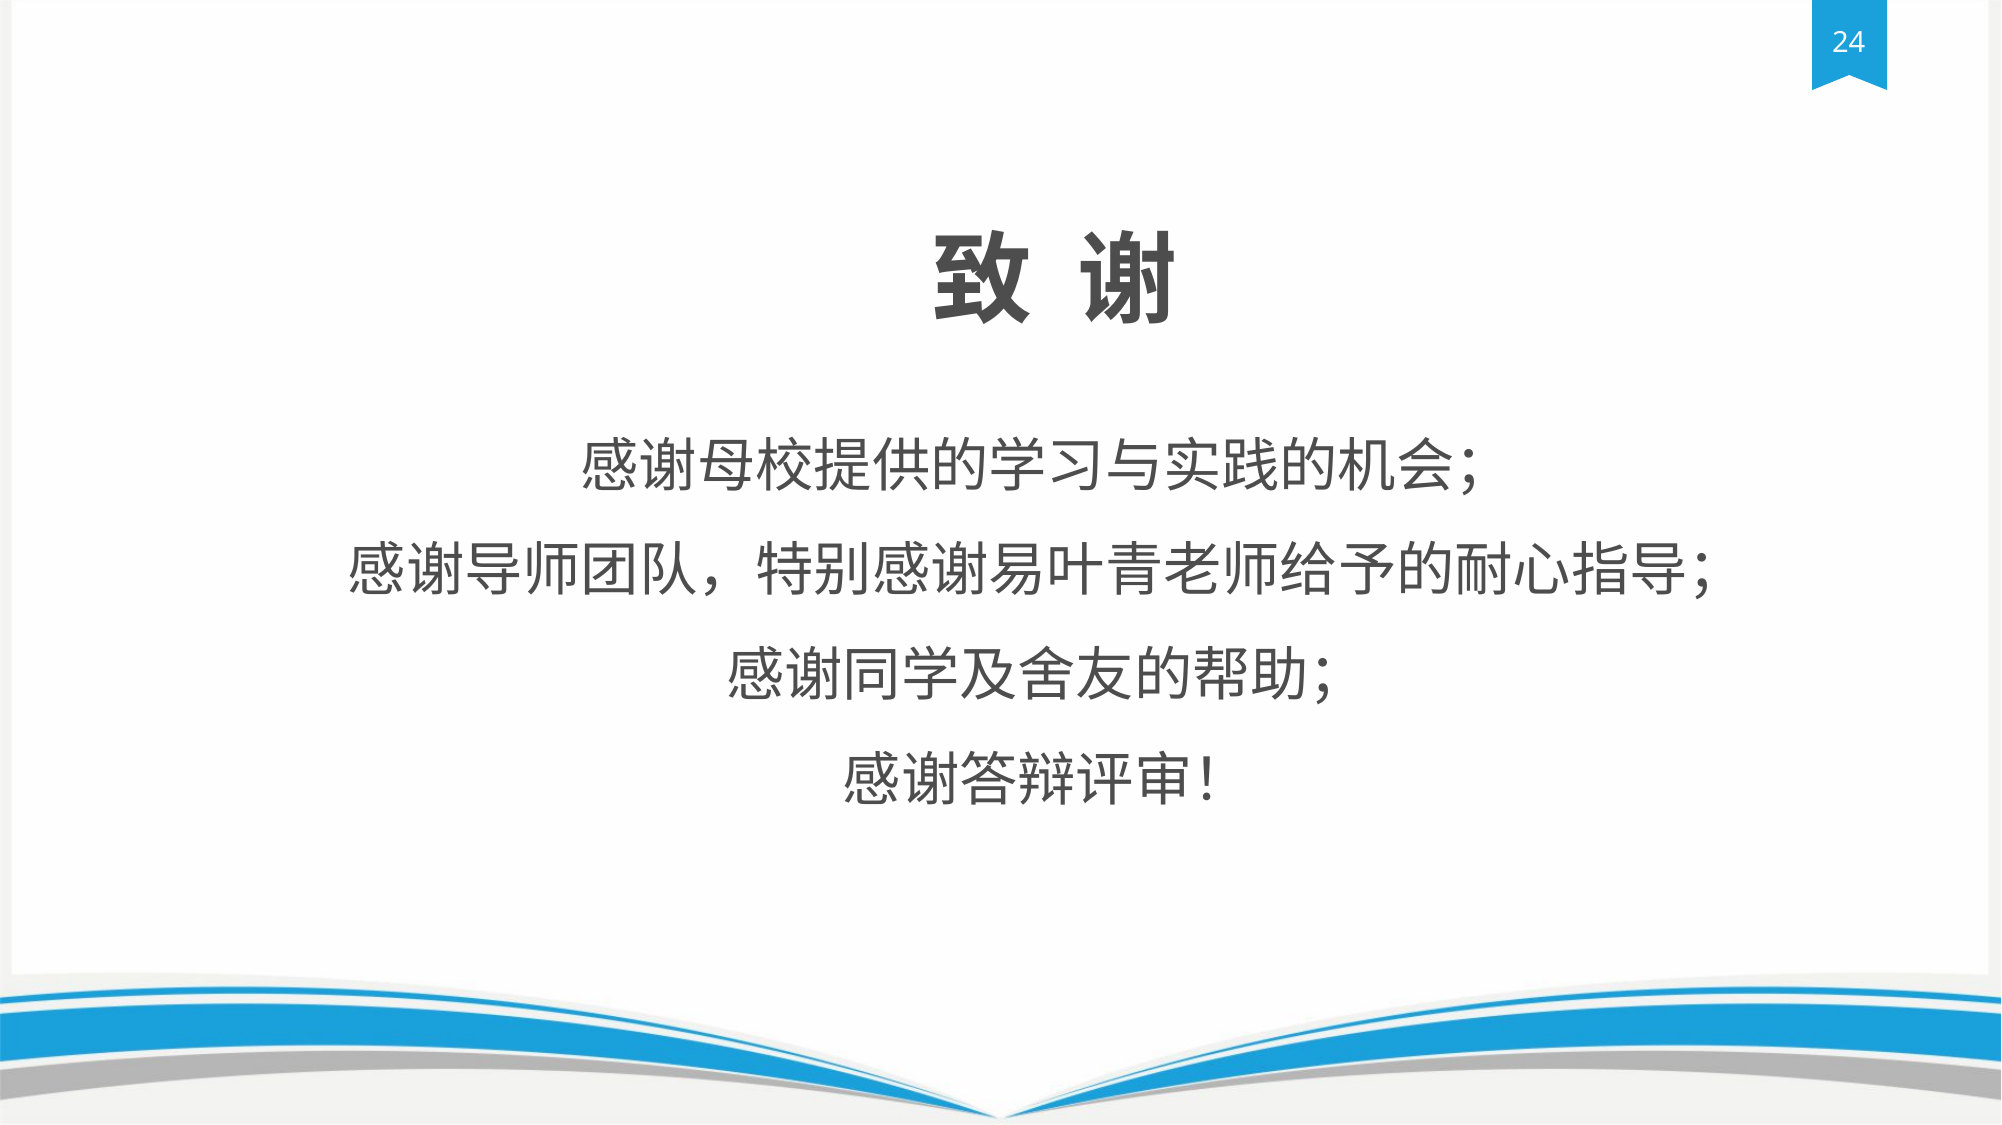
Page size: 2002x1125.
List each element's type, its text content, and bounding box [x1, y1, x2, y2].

text_box 感谢母校提供的学习与实践的机会； 感谢导师团队，特别感谢易叶青老师给予的耐心指导； 感谢同学及舍友的帮助； 感谢答辩评审！ [183, 385, 1910, 820]
text_box 致 谢 [917, 208, 1193, 343]
picture [0, 0, 2002, 1125]
